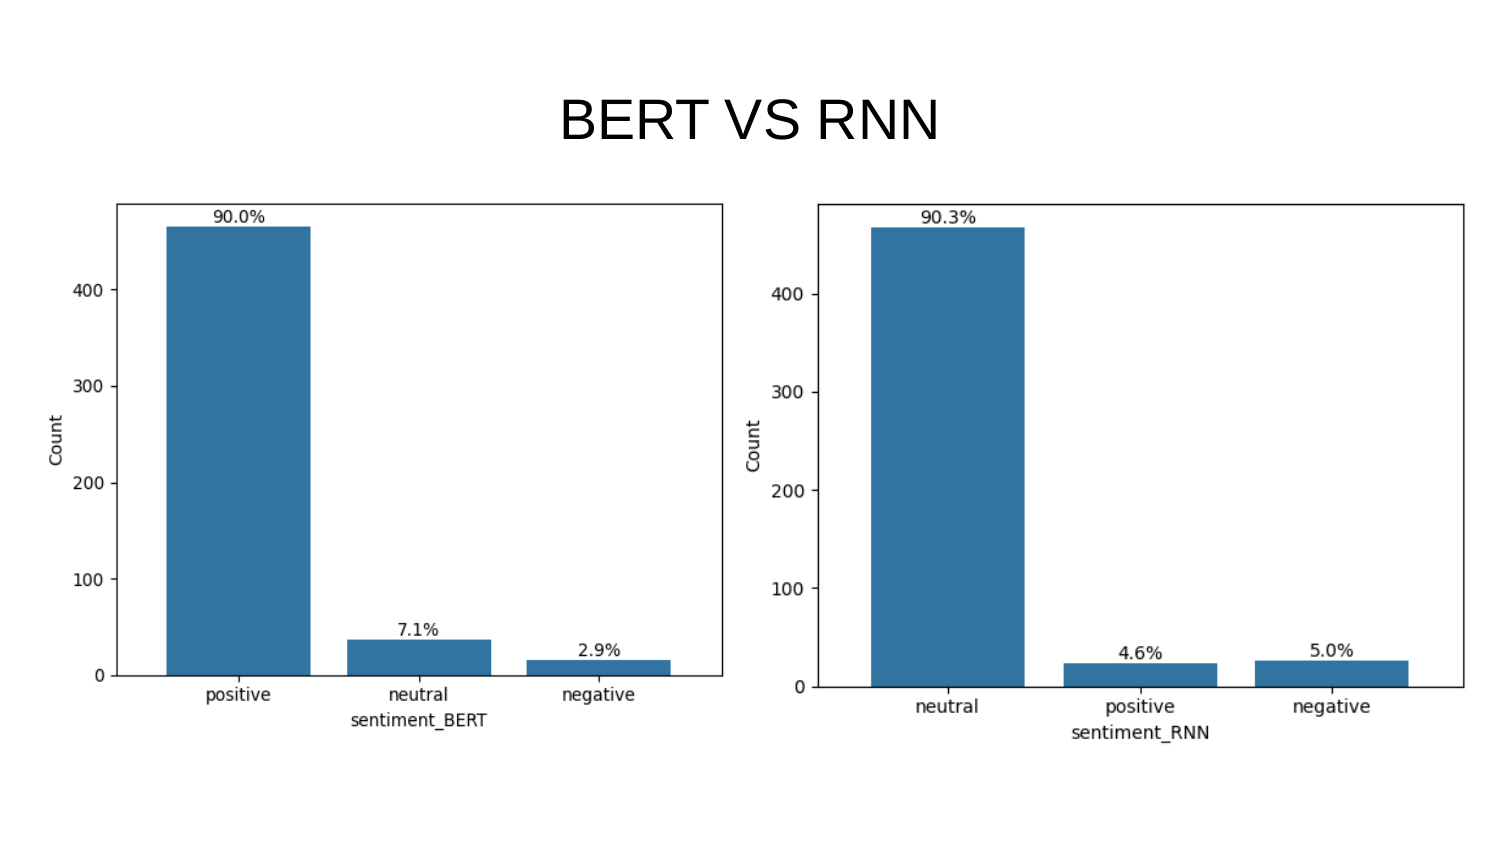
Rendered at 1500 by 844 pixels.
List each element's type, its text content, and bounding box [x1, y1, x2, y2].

title BERT VS RNN [51, 72, 1449, 167]
picture [36, 191, 1476, 756]
